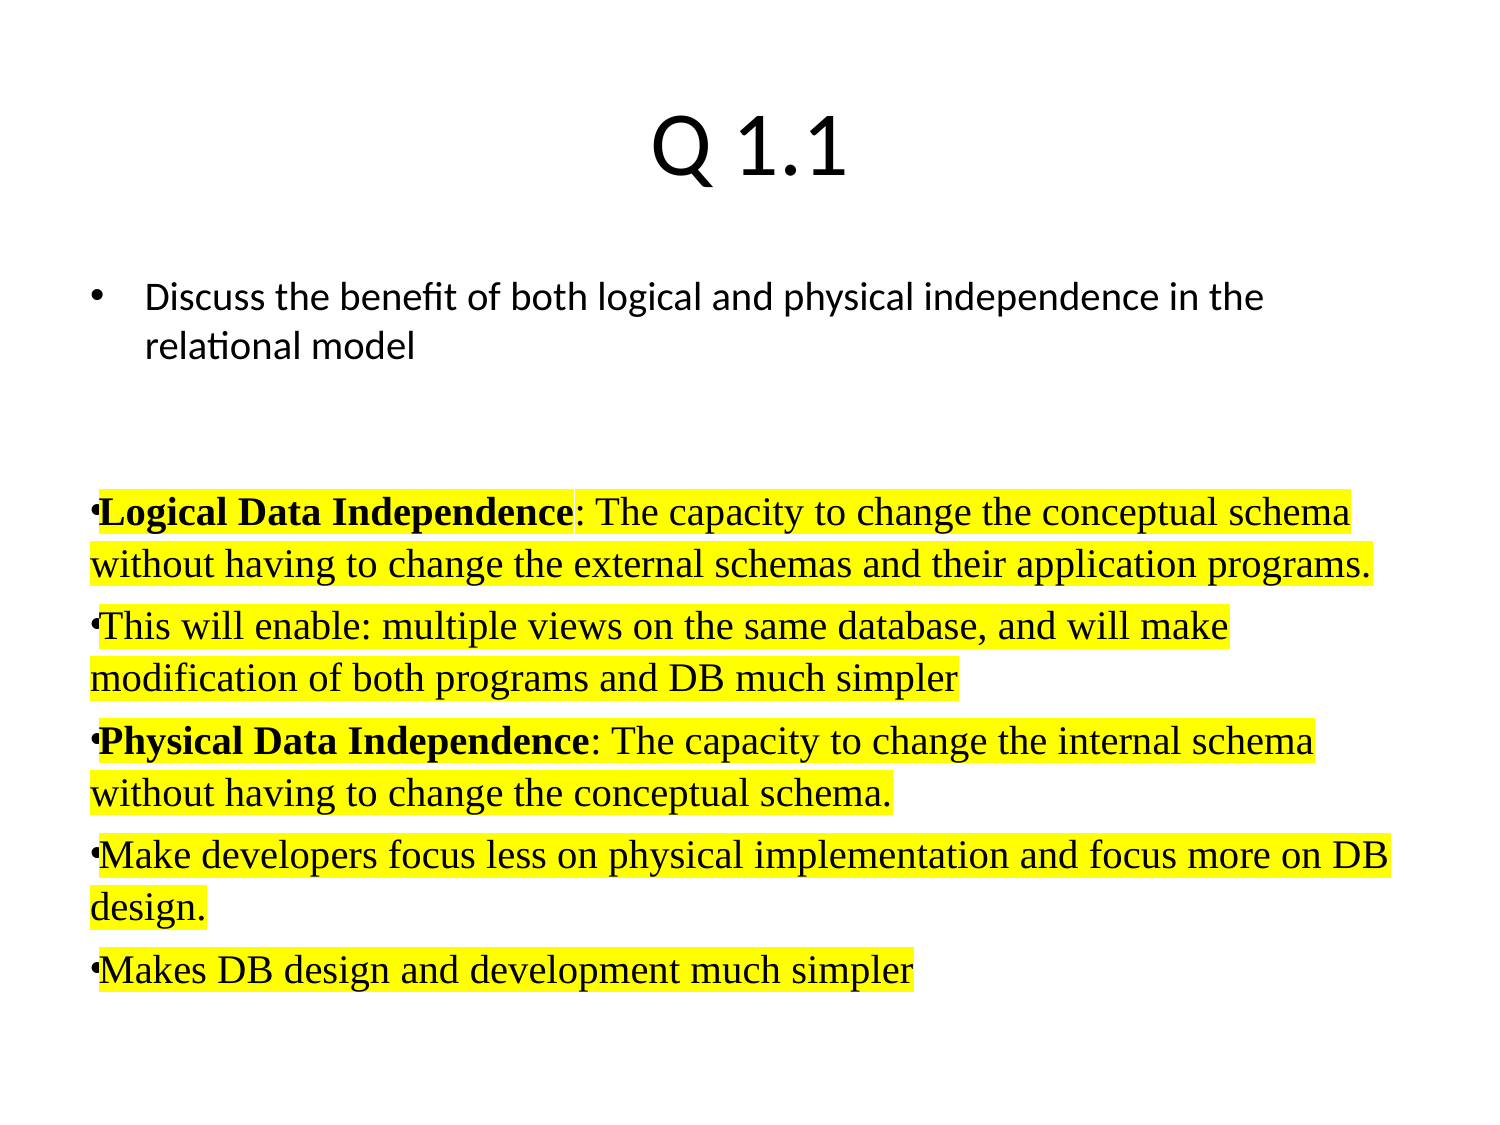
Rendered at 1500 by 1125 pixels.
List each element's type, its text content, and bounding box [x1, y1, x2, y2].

list Discuss the benefit of both logical and physical independence in the relational model Logical Data Independence: The capacity to change the conceptual schema without having to change the external schemas and their application programs. This will enable: multiple views on the same database, and will make modification of both programs and DB much simpler Physical Data Independence: The capacity to change the internal schema without having to change the conceptual schema. Make developers focus less on physical implementation and focus more on DB design. Makes DB design and development much simpler [75, 262, 1425, 1005]
title Q 1.1 [75, 45, 1425, 233]
